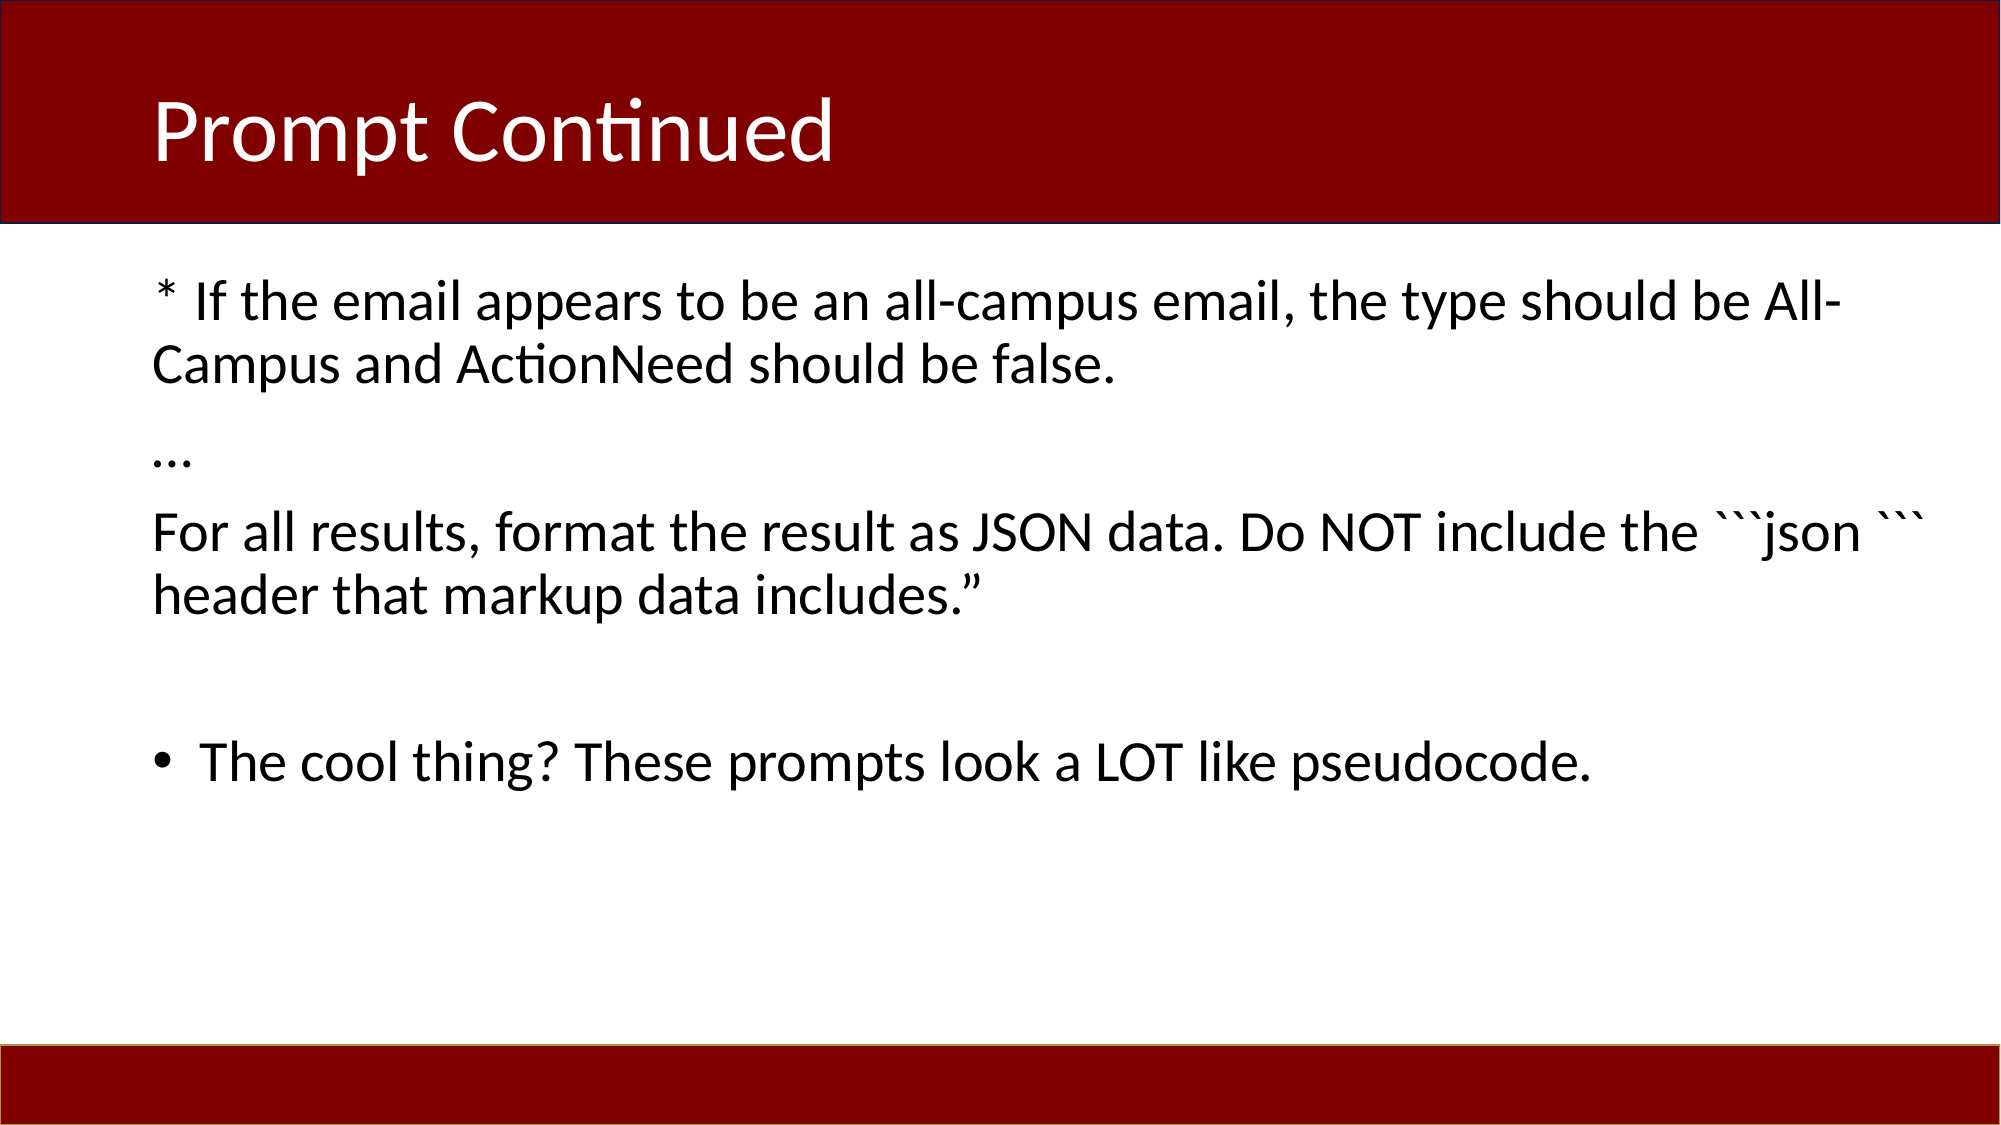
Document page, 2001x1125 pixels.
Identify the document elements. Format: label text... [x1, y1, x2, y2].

list * If the email appears to be an all-campus email, the type should be All-Campus and ActionNeed should be false. … For all results, format the result as JSON data. Do NOT include the ```json ``` header that markup data includes.” The cool thing? These prompts look a LOT like pseudocode. [137, 262, 1961, 1014]
title Prompt Continued [137, 66, 1961, 197]
